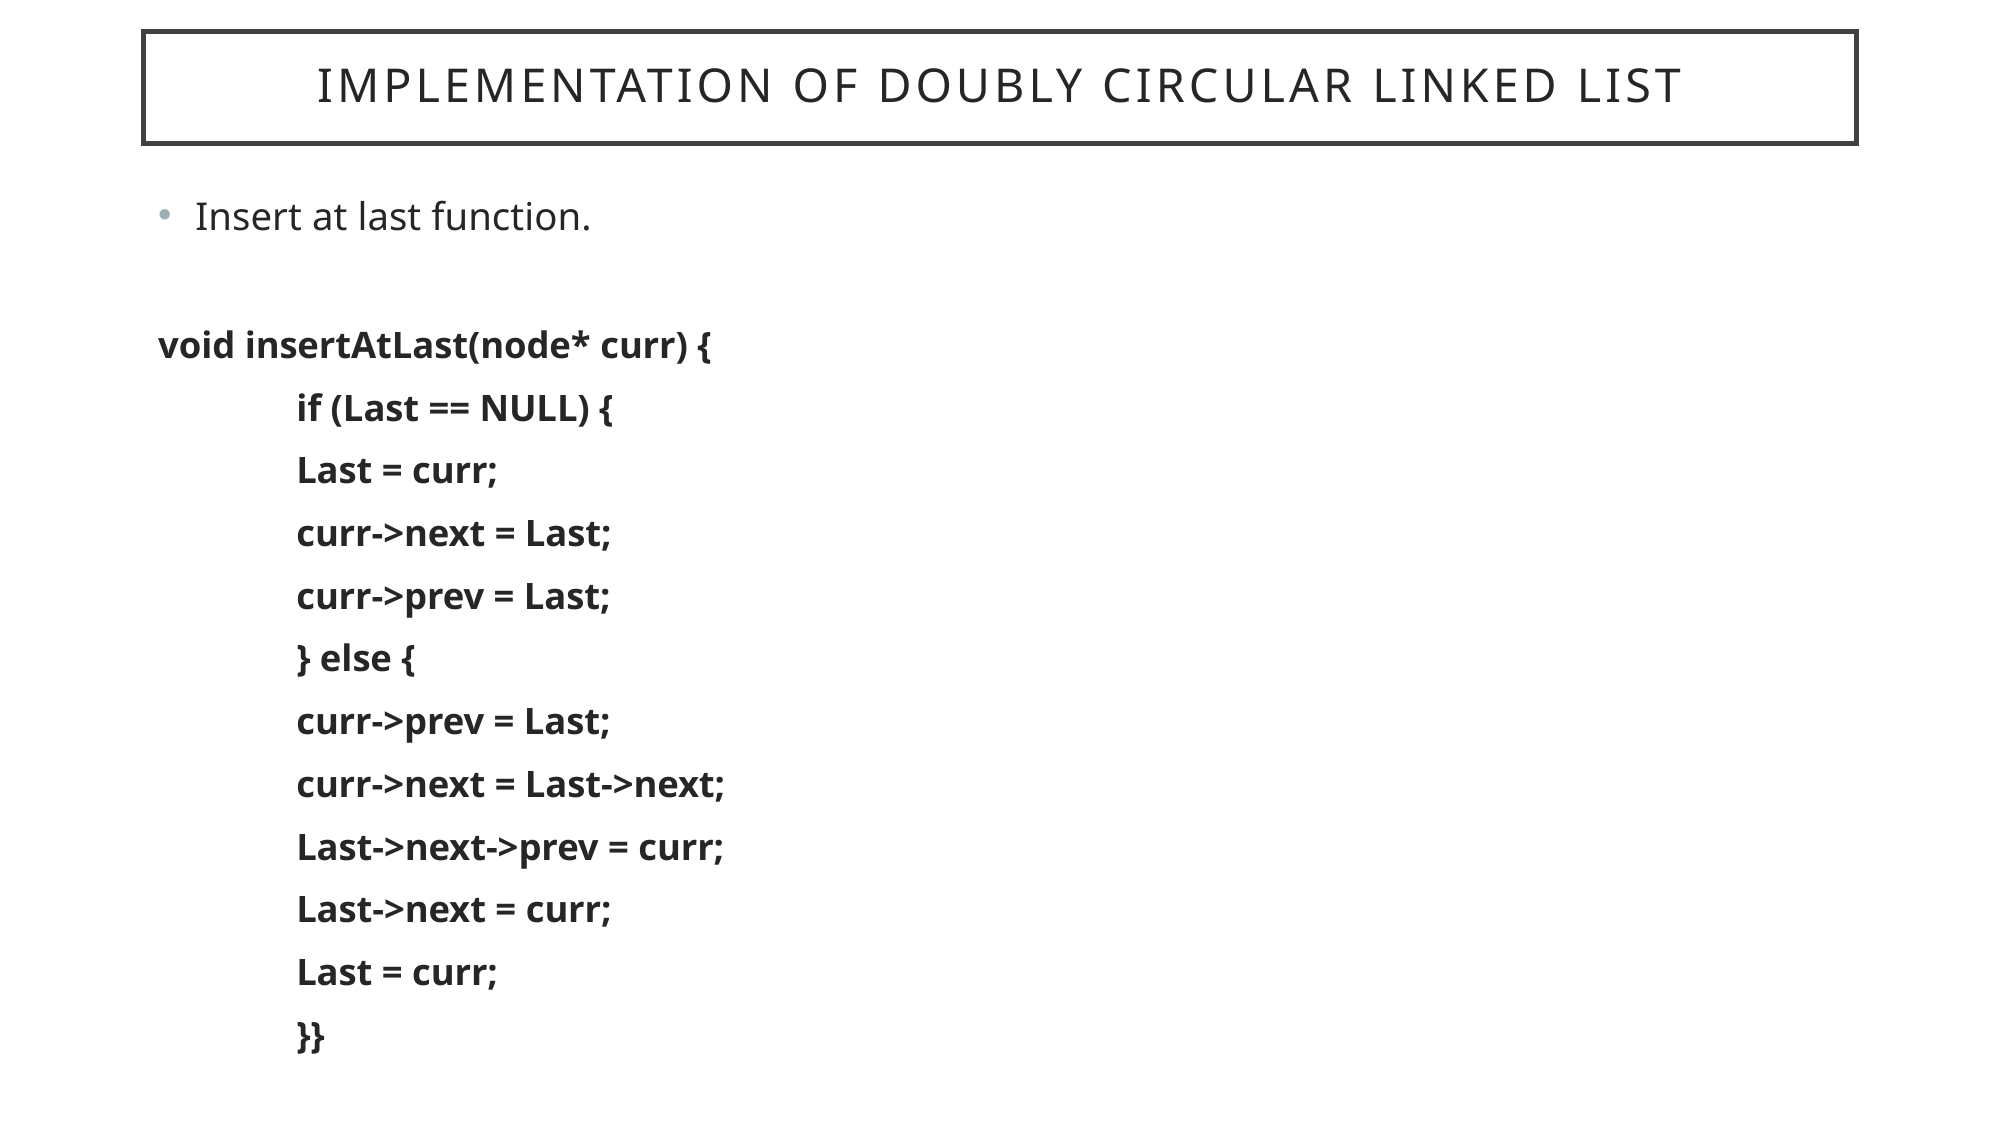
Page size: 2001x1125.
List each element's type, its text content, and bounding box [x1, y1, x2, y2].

list Insert at last function. void insertAtLast(node* curr) { if (Last == NULL) { Last = curr; curr->next = Last; curr->prev = Last; } else { curr->prev = Last; curr->next = Last->next; Last->next->prev = curr; Last->next = curr; Last = curr; }} [143, 184, 1857, 1069]
title Implementation of Doubly circular linked list [141, 29, 1859, 146]
